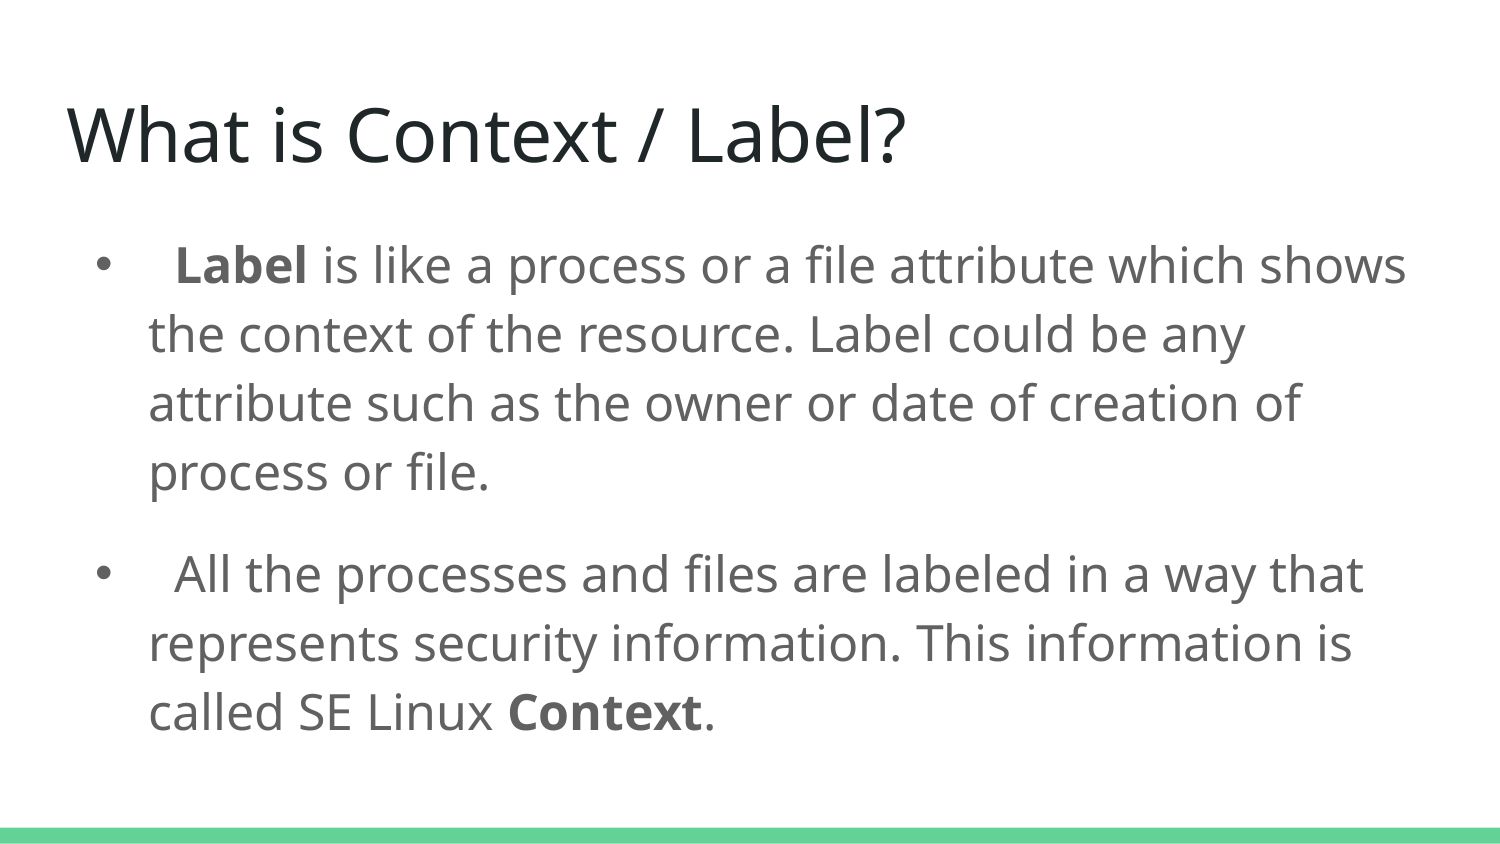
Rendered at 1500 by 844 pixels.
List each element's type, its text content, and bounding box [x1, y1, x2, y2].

title What is Context / Label? [51, 72, 1449, 167]
list Label is like a process or a file attribute which shows the context of the resource. Label could be any attribute such as the owner or date of creation of process or file. All the processes and files are labeled in a way that represents security information. This information is called SE Linux Context. [62, 209, 1461, 730]
